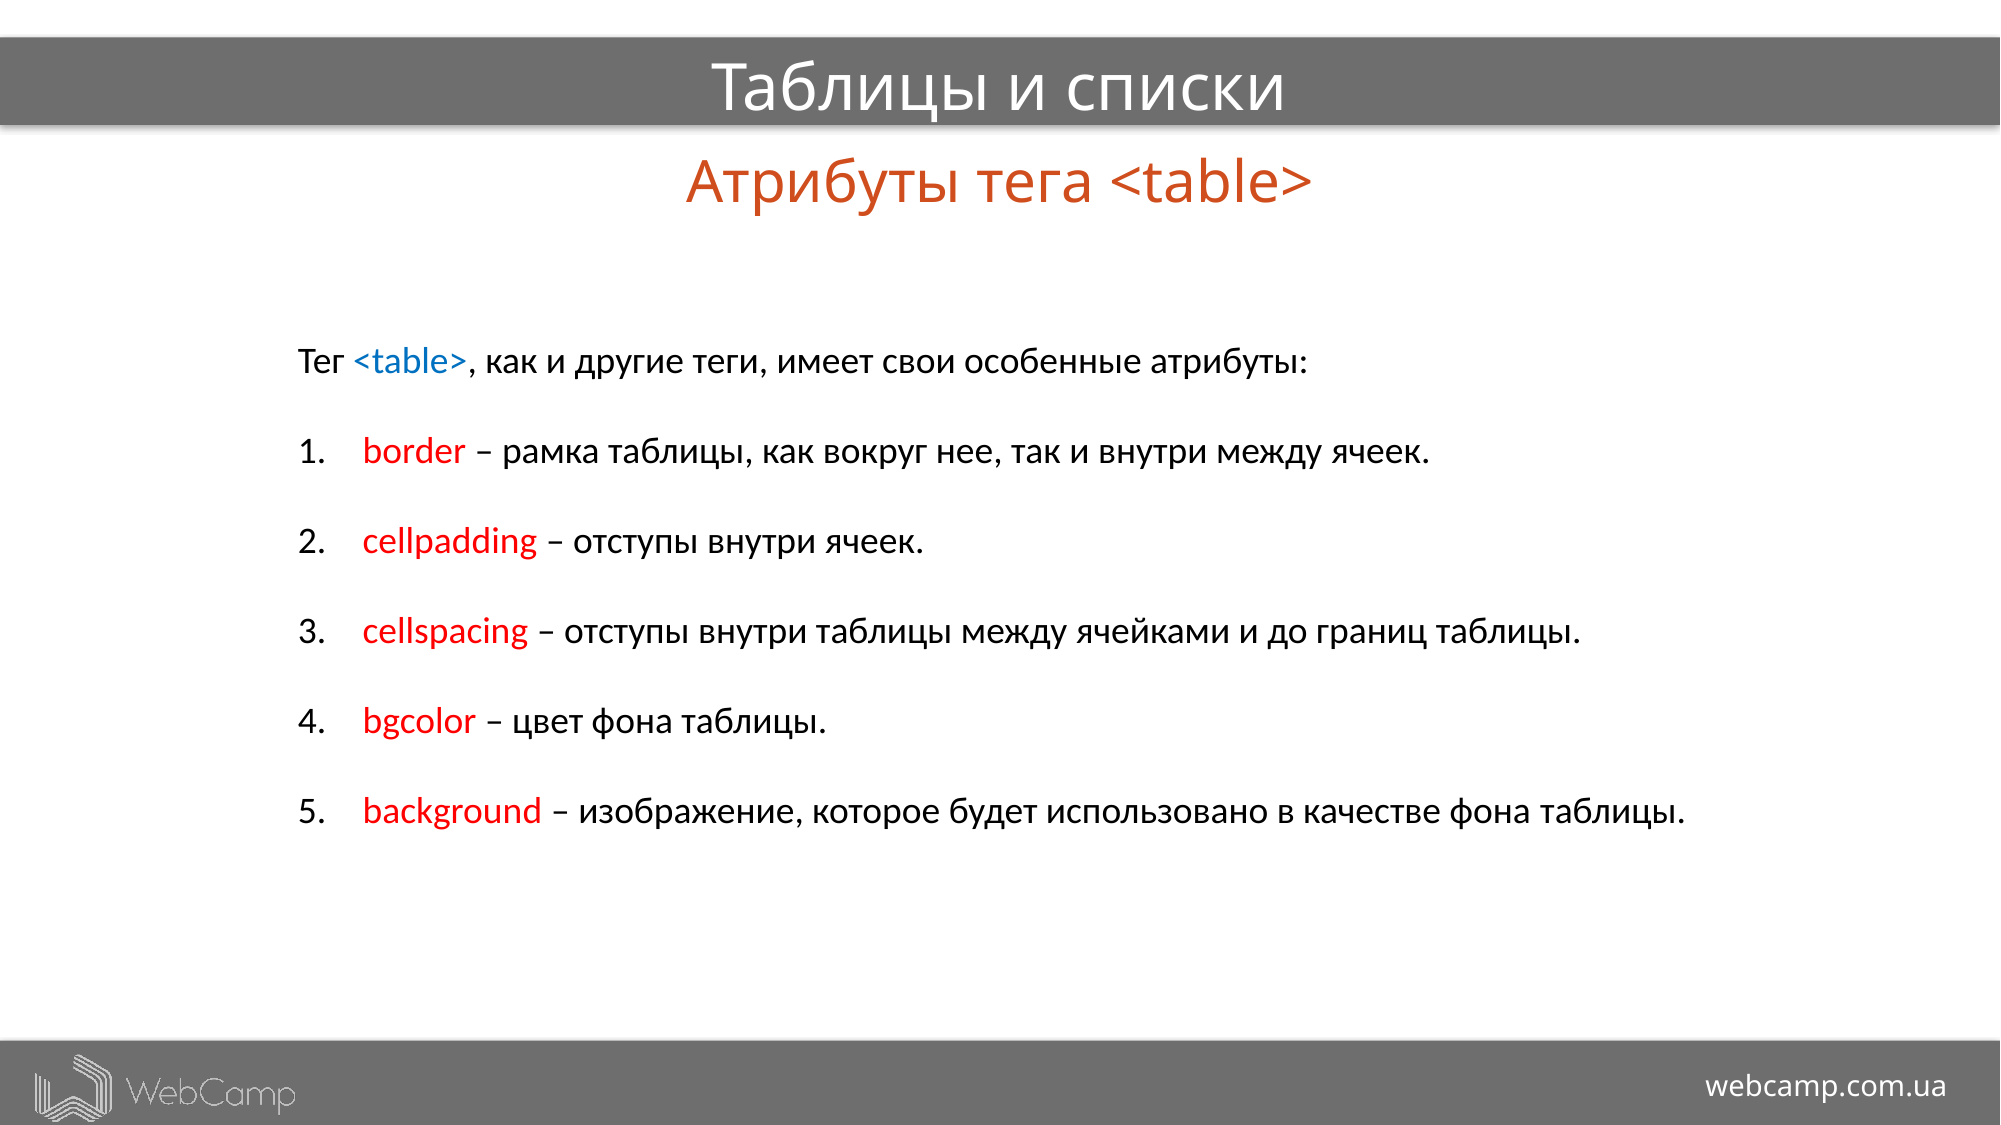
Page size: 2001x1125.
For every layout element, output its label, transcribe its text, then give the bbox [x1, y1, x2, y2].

text_box webcamp.com.ua [662, 1059, 1963, 1110]
text_box Тег <table>, как и другие теги, имеет свои особенные атрибуты: border – рамка таблицы, как вокруг нее, так и внутри между ячеек. cellpadding – отступы внутри ячеек. cellspacing – отступы внутри таблицы между ячейками и до границ таблицы. bgcolor – цвет фона таблицы. background – изображение, которое будет использовано в качестве фона таблицы. [283, 328, 1717, 839]
text_box Атрибуты тега <table> [324, 138, 1675, 225]
text_box [0, 1037, 2000, 1125]
picture [4, 1044, 326, 1125]
text_box Таблицы и списки [324, 37, 1675, 132]
text_box [0, 34, 2000, 128]
